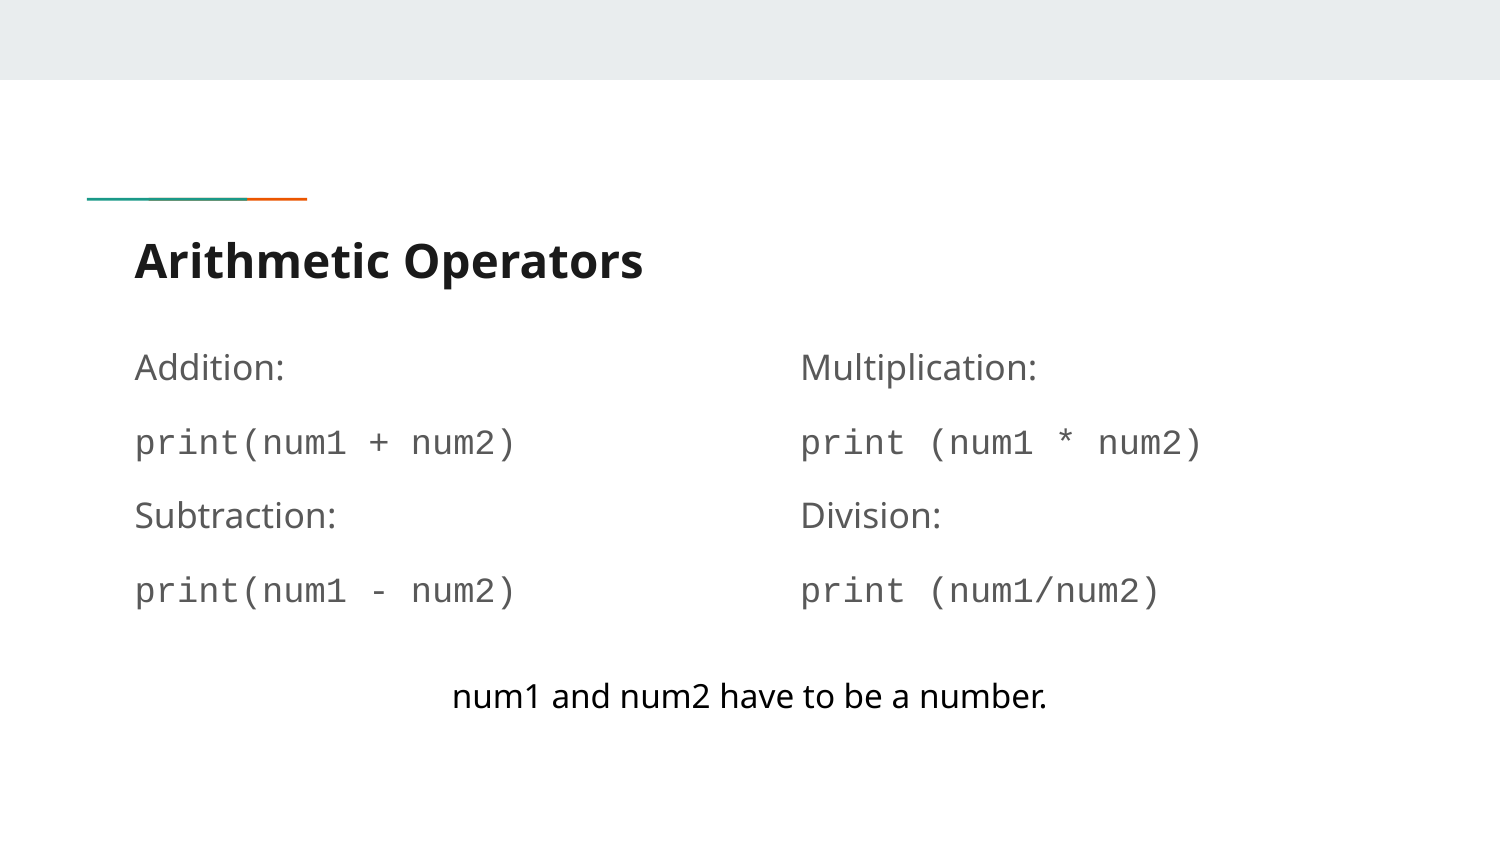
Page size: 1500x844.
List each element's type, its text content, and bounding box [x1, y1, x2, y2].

text_box num1 and num2 have to be a number. [119, 659, 1381, 730]
list Addition: print(num1 + num2) Subtraction: print(num1 - num2) [119, 324, 750, 622]
text_box Multiplication: print (num1 * num2) Division: print (num1/num2) [784, 324, 1416, 625]
title Arithmetic Operators [119, 216, 1381, 305]
